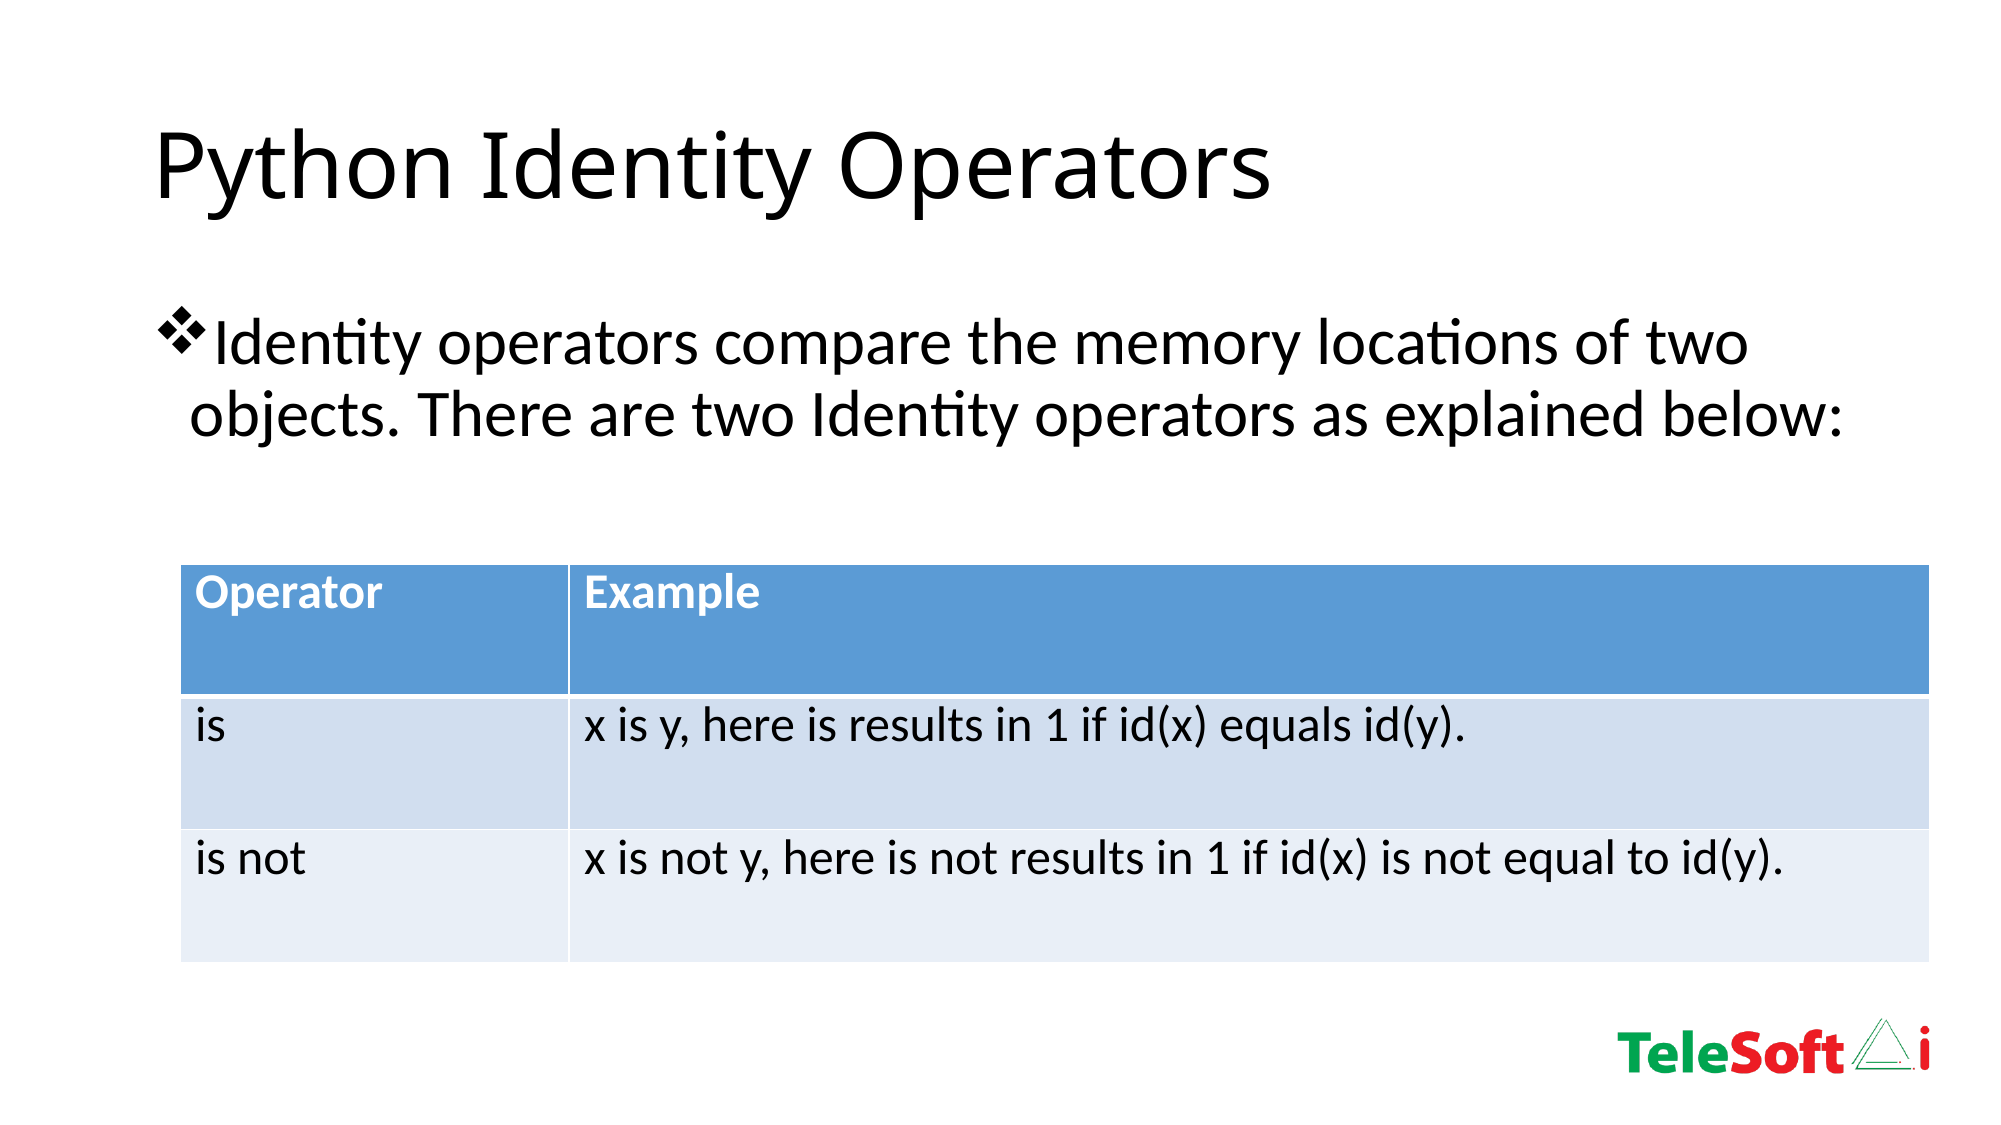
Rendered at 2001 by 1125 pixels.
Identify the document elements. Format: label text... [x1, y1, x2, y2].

table_header Example [570, 565, 1929, 694]
table_cell is not [181, 830, 568, 962]
table_cell x is y, here is results in 1 if id(x) equals id(y). [570, 699, 1929, 829]
table_cell is [181, 699, 568, 829]
list Identity operators compare the memory locations of two objects. There are two Identity operators as explained below: [137, 299, 1863, 1014]
picture [1493, 872, 2000, 1125]
title Python Identity Operators [137, 59, 1863, 278]
table_cell x is not y, here is not results in 1 if id(x) is not equal to id(y). [570, 830, 1929, 962]
table_header Operator [181, 565, 568, 694]
